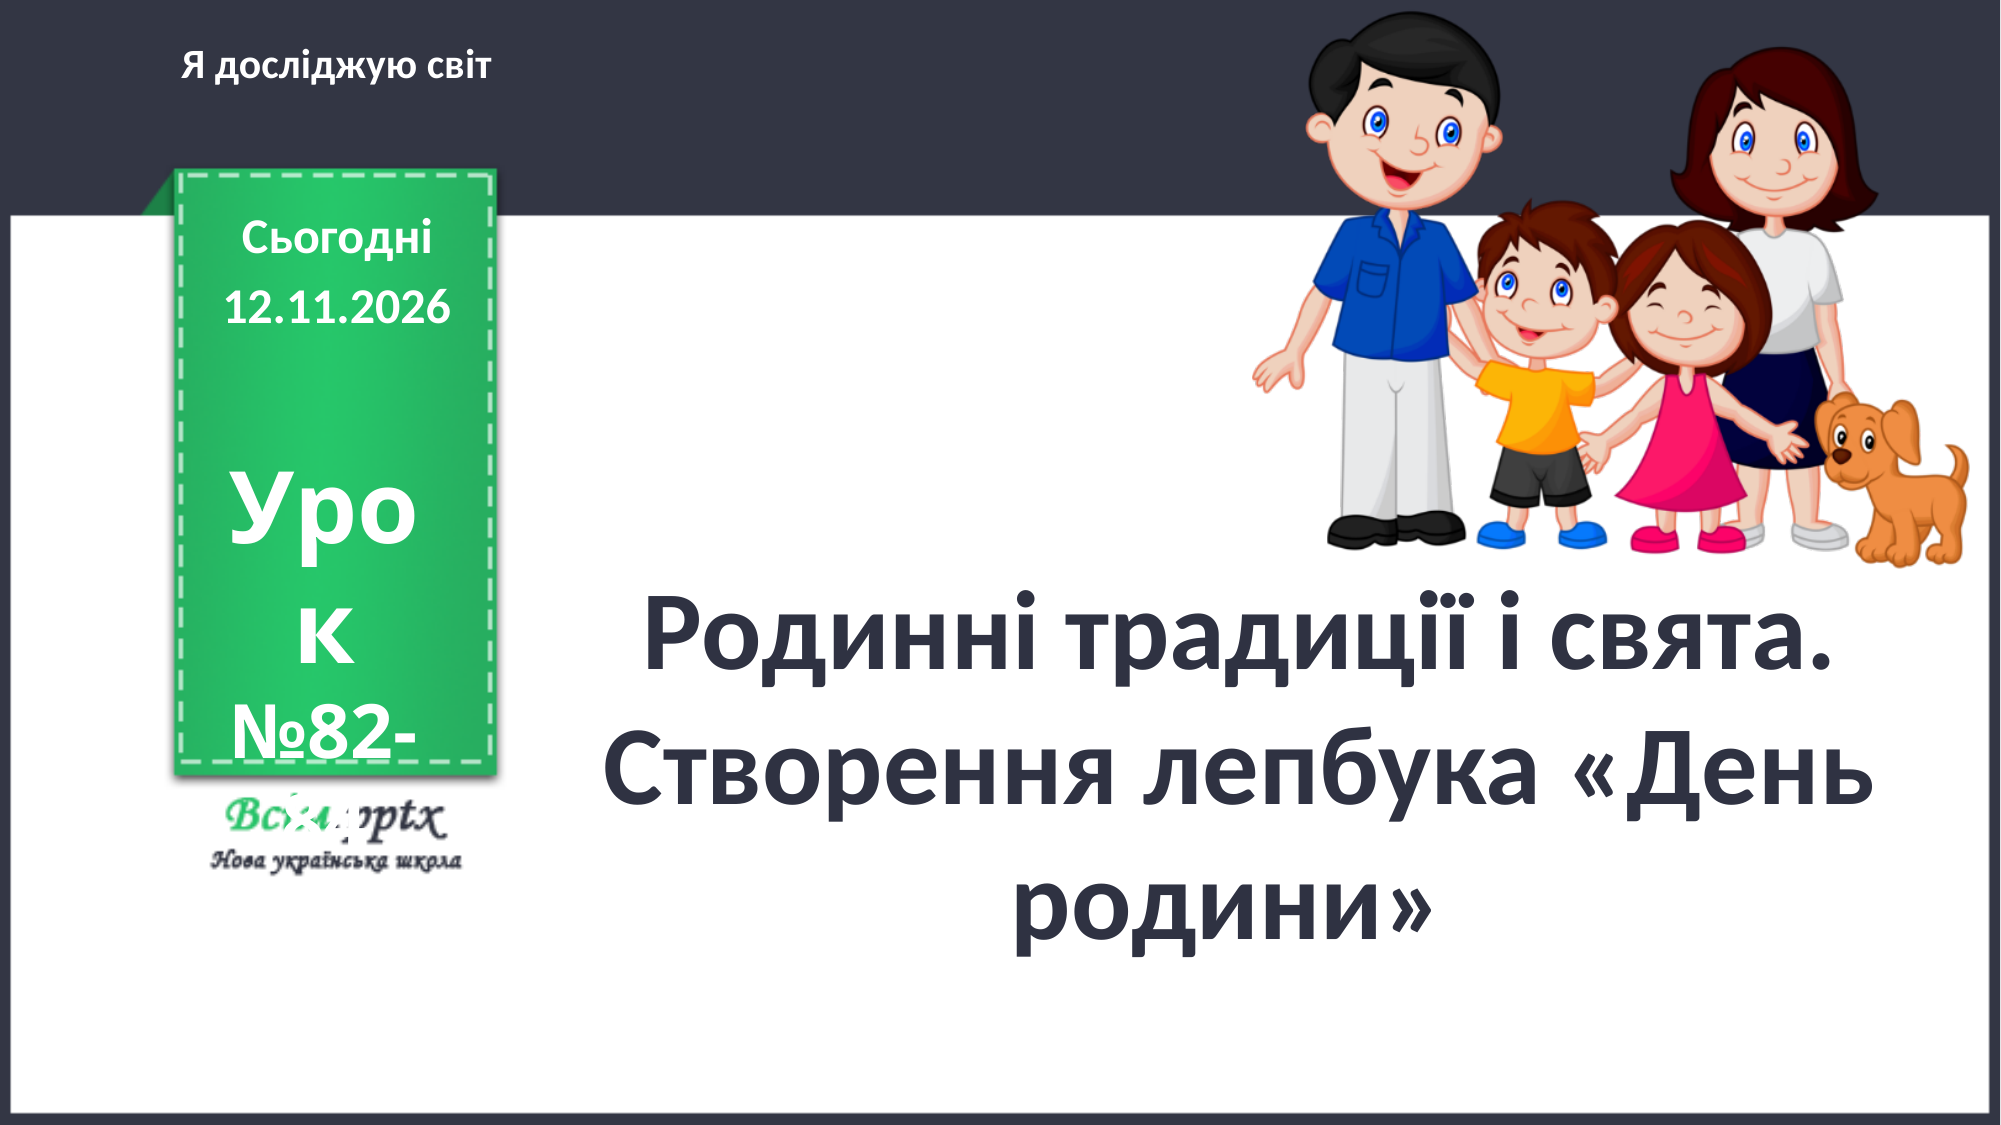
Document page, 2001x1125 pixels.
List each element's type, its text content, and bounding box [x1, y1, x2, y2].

text_box Я досліджую світ [139, 29, 534, 94]
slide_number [206, 272, 467, 334]
text_box Сьогодні [227, 196, 477, 272]
text_box Урок №82-84 [194, 436, 454, 872]
picture [0, 0, 2001, 1125]
text_box Родинні традиції і свята. Створення лепбука «День родини» [504, 550, 1976, 970]
